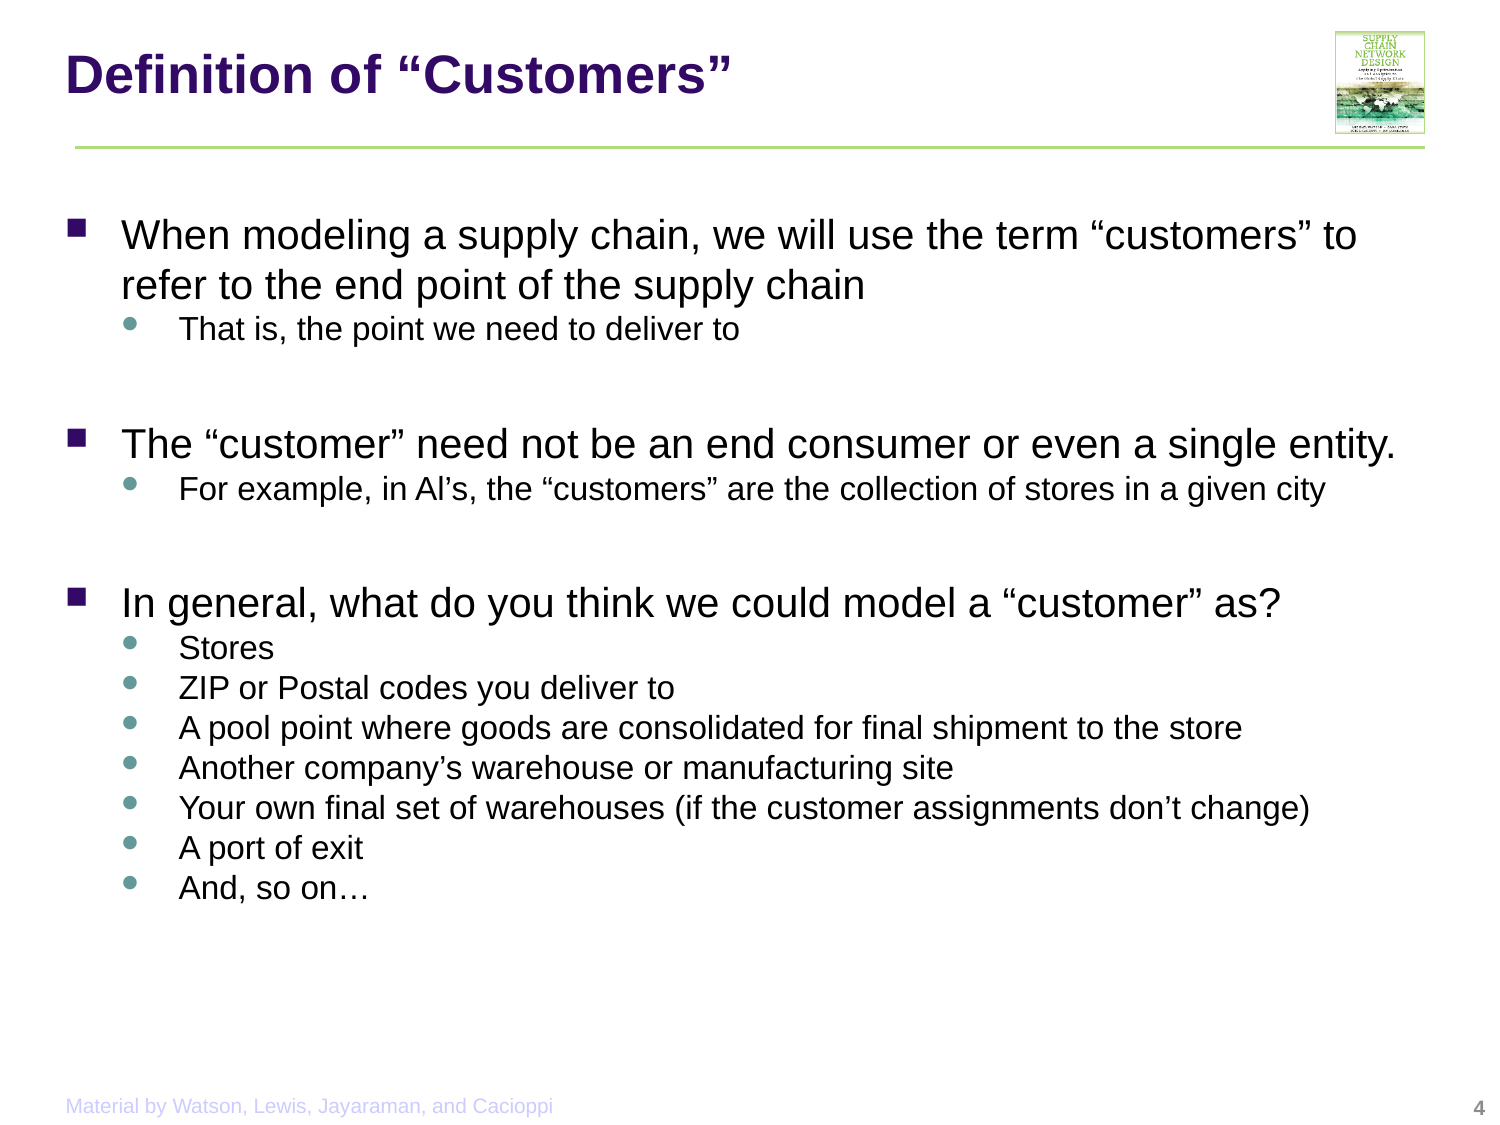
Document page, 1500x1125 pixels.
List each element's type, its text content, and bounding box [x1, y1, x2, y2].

title Definition of “Customers” [50, 0, 1300, 150]
picture [1336, 32, 1424, 133]
list When modeling a supply chain, we will use the term “customers” to refer to the end point of the supply chain That is, the point we need to deliver to The “customer” need not be an end consumer or even a single entity. For example, in Al’s, the “customers” are the collection of stores in a given city In general, what do you think we could model a “customer” as? Stores ZIP or Postal codes you deliver to A pool point where goods are consolidated for final shipment to the store Another company’s warehouse or manufacturing site Your own final set of warehouses (if the customer assignments don’t change) A port of exit And, so on… [50, 200, 1425, 1038]
slide_number 4 [1325, 1087, 1500, 1125]
